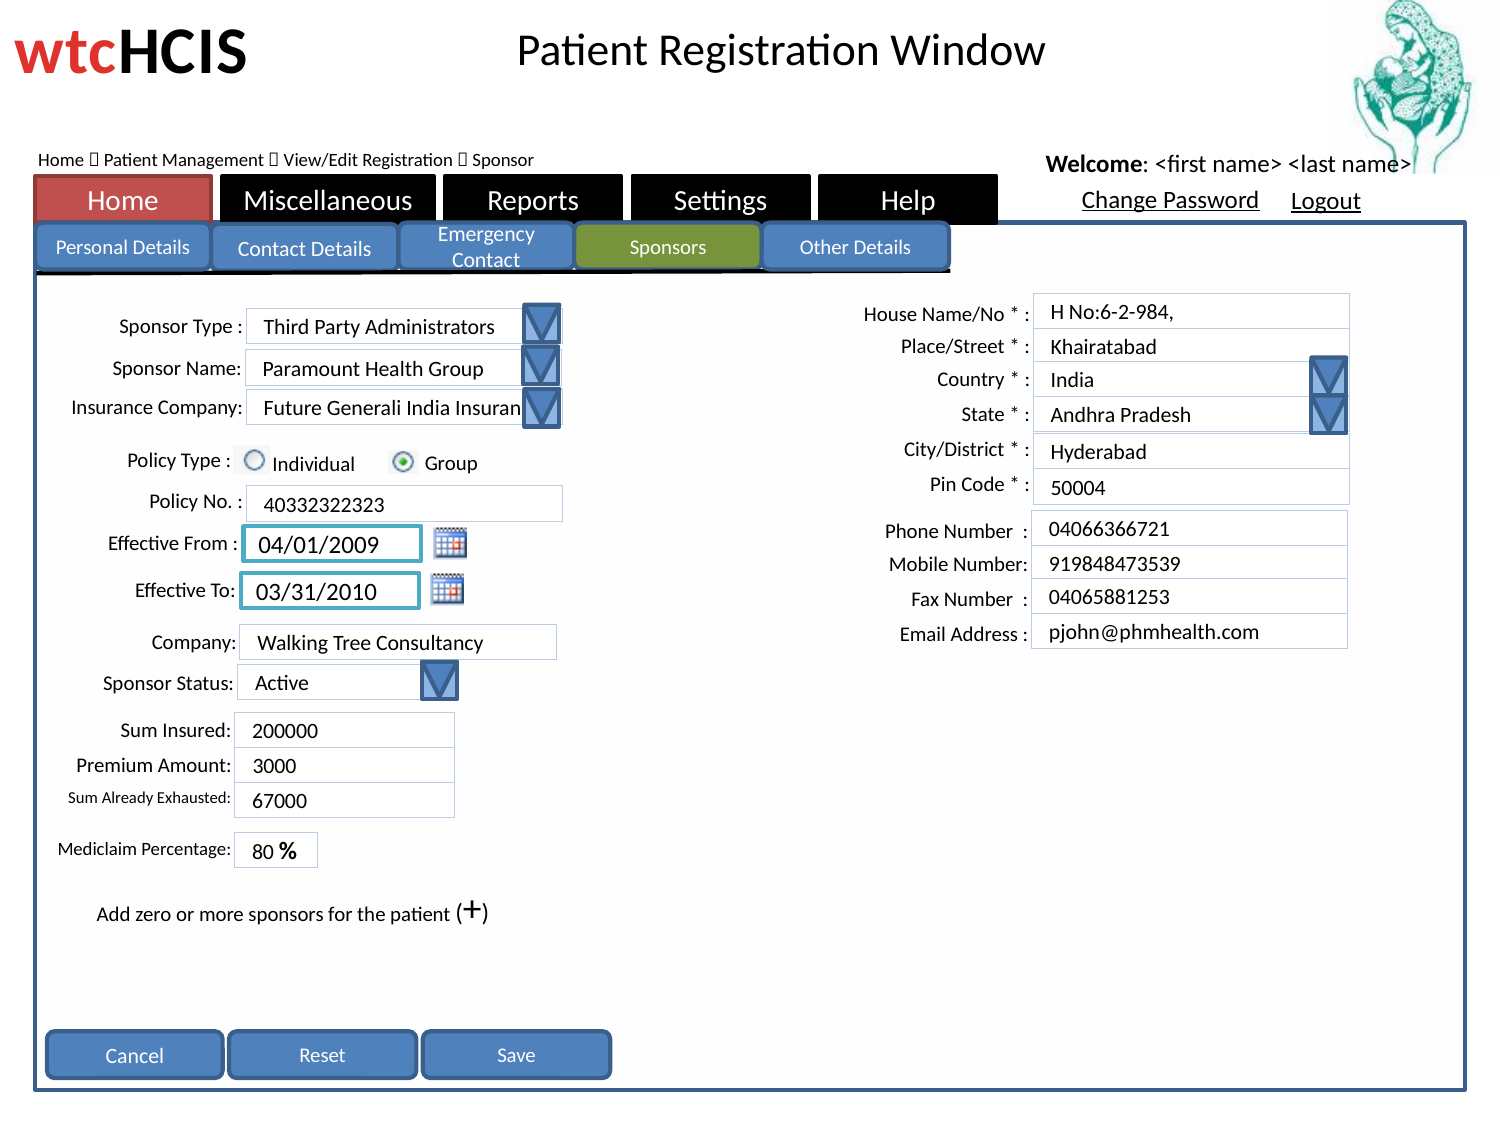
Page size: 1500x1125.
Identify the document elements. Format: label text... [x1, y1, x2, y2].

text_box Settings [631, 174, 811, 223]
text_box House Name/No * : [833, 292, 1031, 325]
text_box Group [410, 442, 563, 483]
text_box Change Password [1067, 175, 1275, 221]
picture [430, 572, 464, 609]
text_box 3000 [233, 745, 457, 785]
text_box Andhra Pradesh [1031, 394, 1305, 431]
text_box Help [818, 174, 998, 225]
text_box 80 % [232, 830, 319, 869]
text_box Sponsor Type : [46, 305, 258, 345]
text_box Help [35, 274, 951, 280]
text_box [524, 388, 560, 427]
text_box Cancel [44, 1029, 225, 1081]
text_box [1310, 357, 1347, 394]
text_box 04065881253 [1029, 576, 1350, 611]
text_box Home [33, 178, 213, 225]
text_box Effective To: [79, 568, 251, 609]
text_box 04/01/2009 [241, 524, 423, 563]
text_box 67000 [232, 781, 456, 820]
text_box Active [235, 662, 418, 702]
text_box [522, 346, 559, 385]
text_box Sum Already Exhausted: [35, 779, 246, 815]
text_box Policy No. : [46, 480, 258, 521]
text_box 03/31/2010 [239, 571, 421, 610]
text_box 919848473539 [1029, 543, 1350, 576]
text_box Miscellaneous [220, 178, 436, 224]
text_box Home  Patient Management  View/Edit Registration  Sponsor [23, 140, 633, 178]
text_box Pin Code * : [833, 463, 1031, 504]
text_box Mobile Number: [831, 542, 1029, 577]
text_box Fax Number : [831, 577, 1029, 613]
text_box India [1031, 359, 1306, 394]
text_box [421, 661, 458, 700]
text_box 40332322323 [244, 484, 564, 523]
text_box Email Address : [831, 613, 1043, 653]
text_box Sum Insured: [35, 709, 246, 744]
text_box Reports [443, 178, 623, 223]
text_box Personal Details [33, 220, 214, 270]
text_box 50004 [1031, 467, 1351, 506]
text_box Policy Type : [35, 439, 246, 479]
text_box City/District * : [833, 433, 1031, 463]
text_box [36, 270, 951, 274]
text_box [524, 304, 560, 343]
picture [432, 525, 467, 562]
text_box Emergency Contact [396, 220, 574, 269]
text_box pjohn@phmhealth.com [1029, 611, 1350, 650]
text_box Save [420, 1029, 613, 1081]
text_box Other Details [759, 220, 952, 269]
text_box Sponsor Name: [45, 347, 257, 387]
text_box Future Generali India Insurance [244, 387, 519, 427]
text_box Mediclaim Percentage: [35, 829, 246, 867]
text_box Effective From : [82, 522, 253, 562]
text_box Hyderabad [1031, 431, 1351, 467]
text_box Contact Details [211, 221, 398, 269]
text_box Walking Tree Consultancy [238, 622, 558, 661]
text_box Logout [1276, 177, 1377, 222]
text_box Welcome: <first name> <last name> [1030, 140, 1428, 186]
picture [233, 445, 270, 474]
text_box Company: [40, 621, 252, 661]
text_box Reset [226, 1029, 419, 1081]
text_box Sponsors [572, 220, 762, 269]
text_box Country * : [833, 358, 1031, 398]
text_box Paramount Health Group [243, 348, 518, 387]
text_box State * : [833, 398, 1031, 433]
text_box Sponsor Status: [37, 661, 249, 702]
picture [1326, 0, 1500, 174]
text_box [33, 220, 1467, 1092]
text_box 200000 [232, 710, 456, 745]
text_box Phone Number : [831, 509, 1029, 542]
text_box Khairatabad [1031, 326, 1351, 359]
picture [388, 450, 419, 475]
text_box Insurance Company: [46, 386, 258, 427]
text_box Add zero or more sponsors for the patient (+) [46, 876, 504, 937]
text_box Individual [257, 442, 410, 483]
text_box Place/Street * : [833, 325, 1031, 358]
text_box H No:6-2-984, [1031, 291, 1351, 326]
title Patient Registration Window [250, 11, 1313, 82]
text_box Third Party Administrators [244, 306, 520, 345]
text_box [1310, 395, 1347, 434]
text_box 04066366721 [1029, 508, 1350, 543]
text_box Premium Amount: [35, 744, 247, 779]
